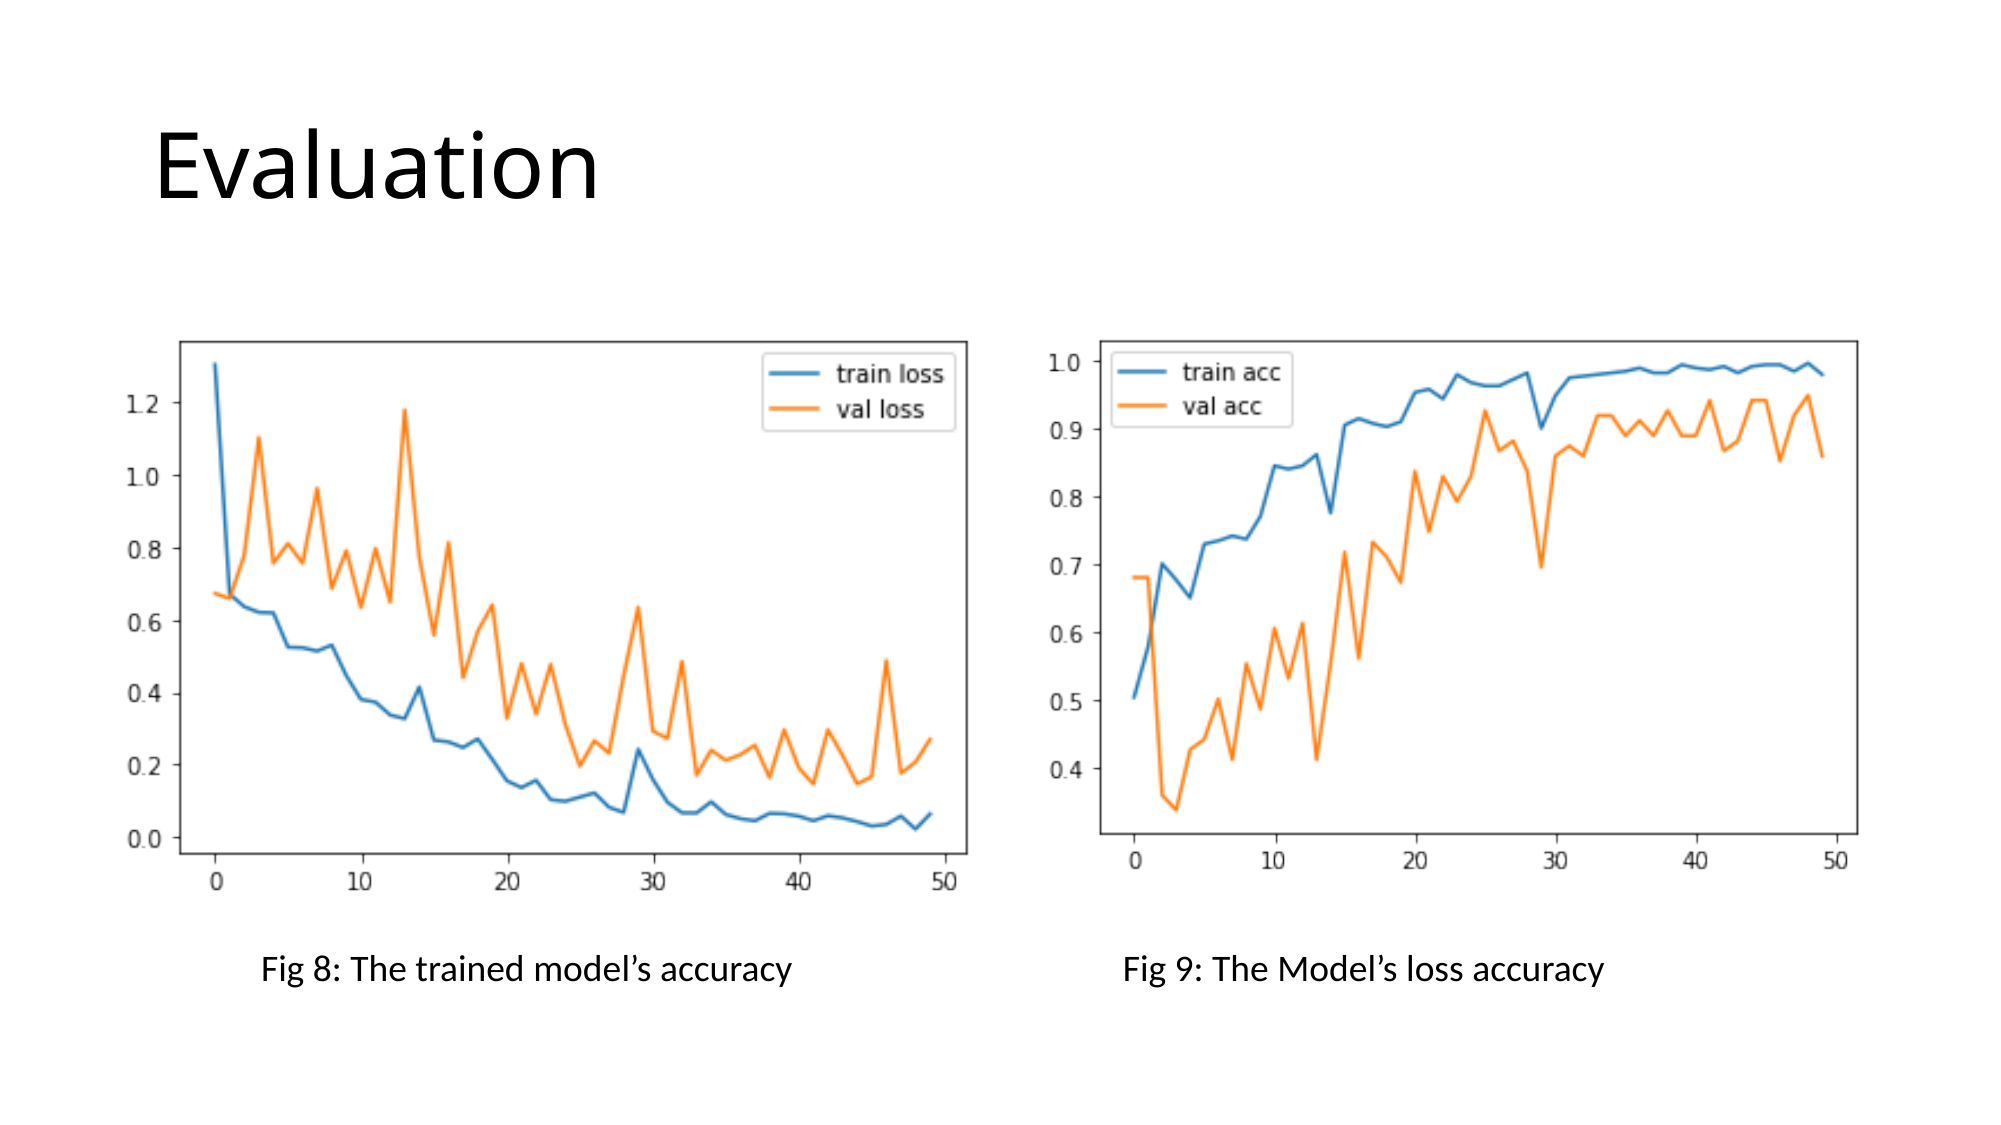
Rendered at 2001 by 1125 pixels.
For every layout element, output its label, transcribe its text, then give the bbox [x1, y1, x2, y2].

title Evaluation [137, 59, 1863, 278]
text_box Fig 9: The Model’s loss accuracy [1108, 936, 1738, 996]
text_box Fig 8: The trained model’s accuracy [246, 936, 876, 996]
picture [1032, 327, 1873, 888]
picture [109, 327, 983, 910]
